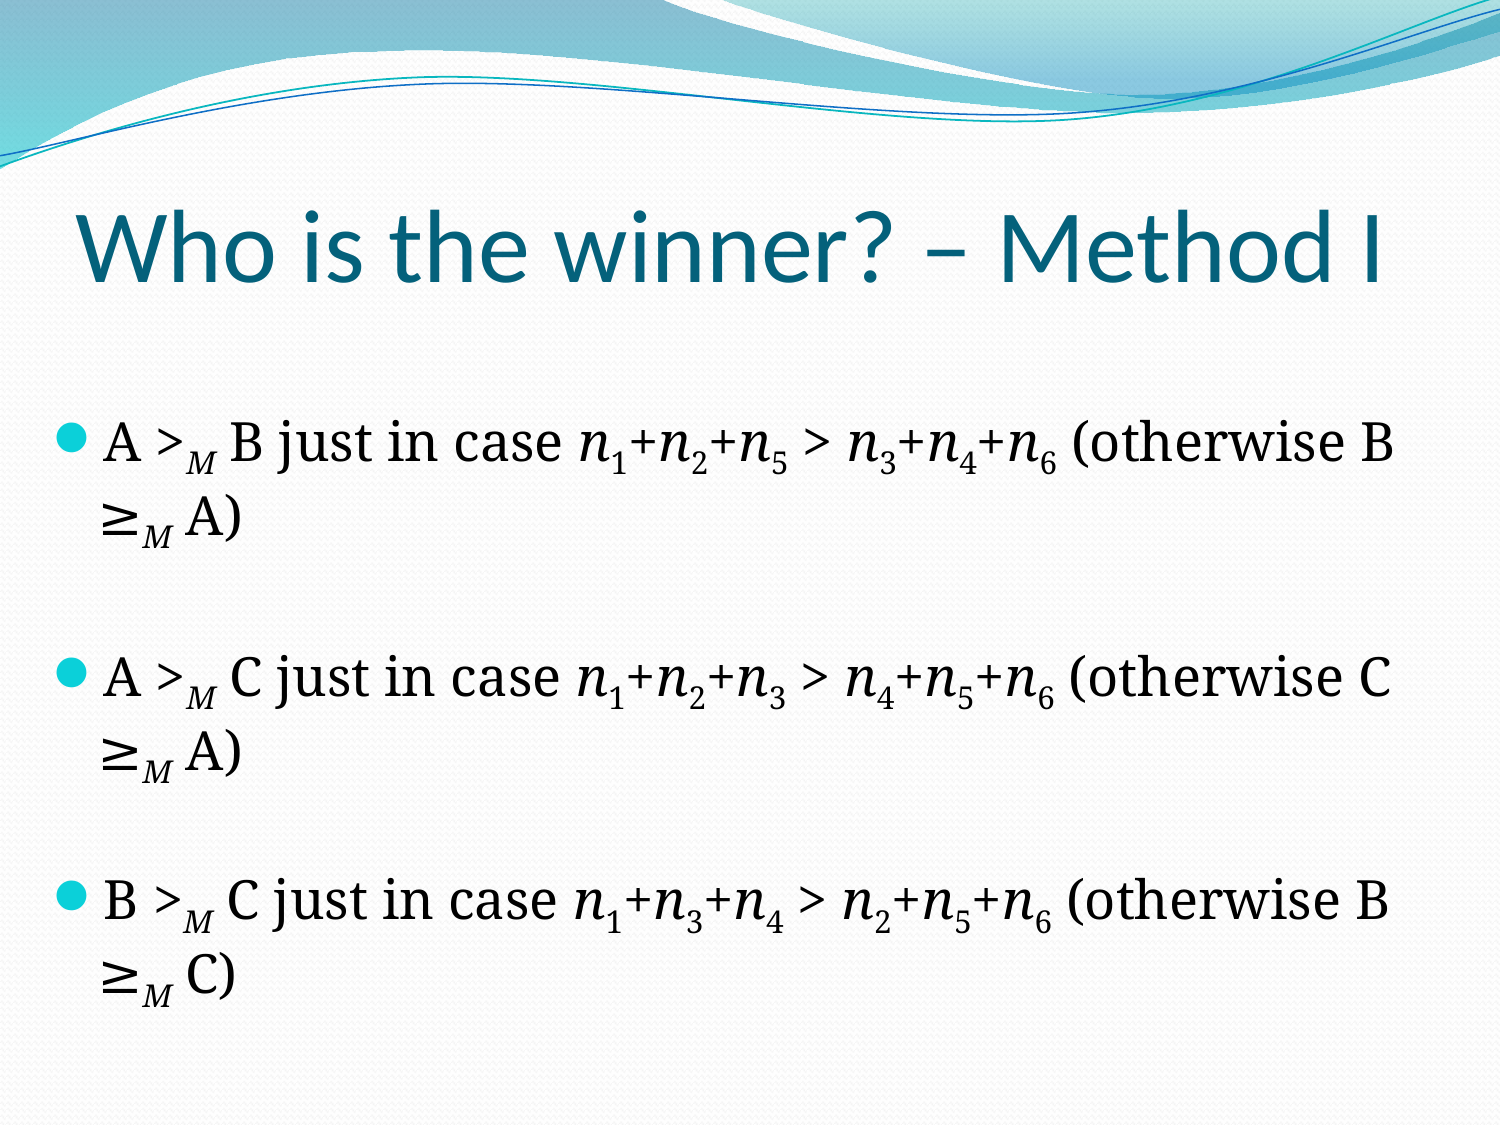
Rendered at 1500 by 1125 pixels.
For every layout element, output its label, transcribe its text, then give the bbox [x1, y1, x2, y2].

title Who is the winner? – Method I [75, 115, 1425, 303]
list A >M B just in case n1+n2+n5 > n3+n4+n6 (otherwise B ≥M A) A >M C just in case n1+n2+n3 > n4+n5+n6 (otherwise C ≥M A) B >M C just in case n1+n3+n4 > n2+n5+n6 (otherwise B ≥M C) [37, 399, 1475, 1038]
